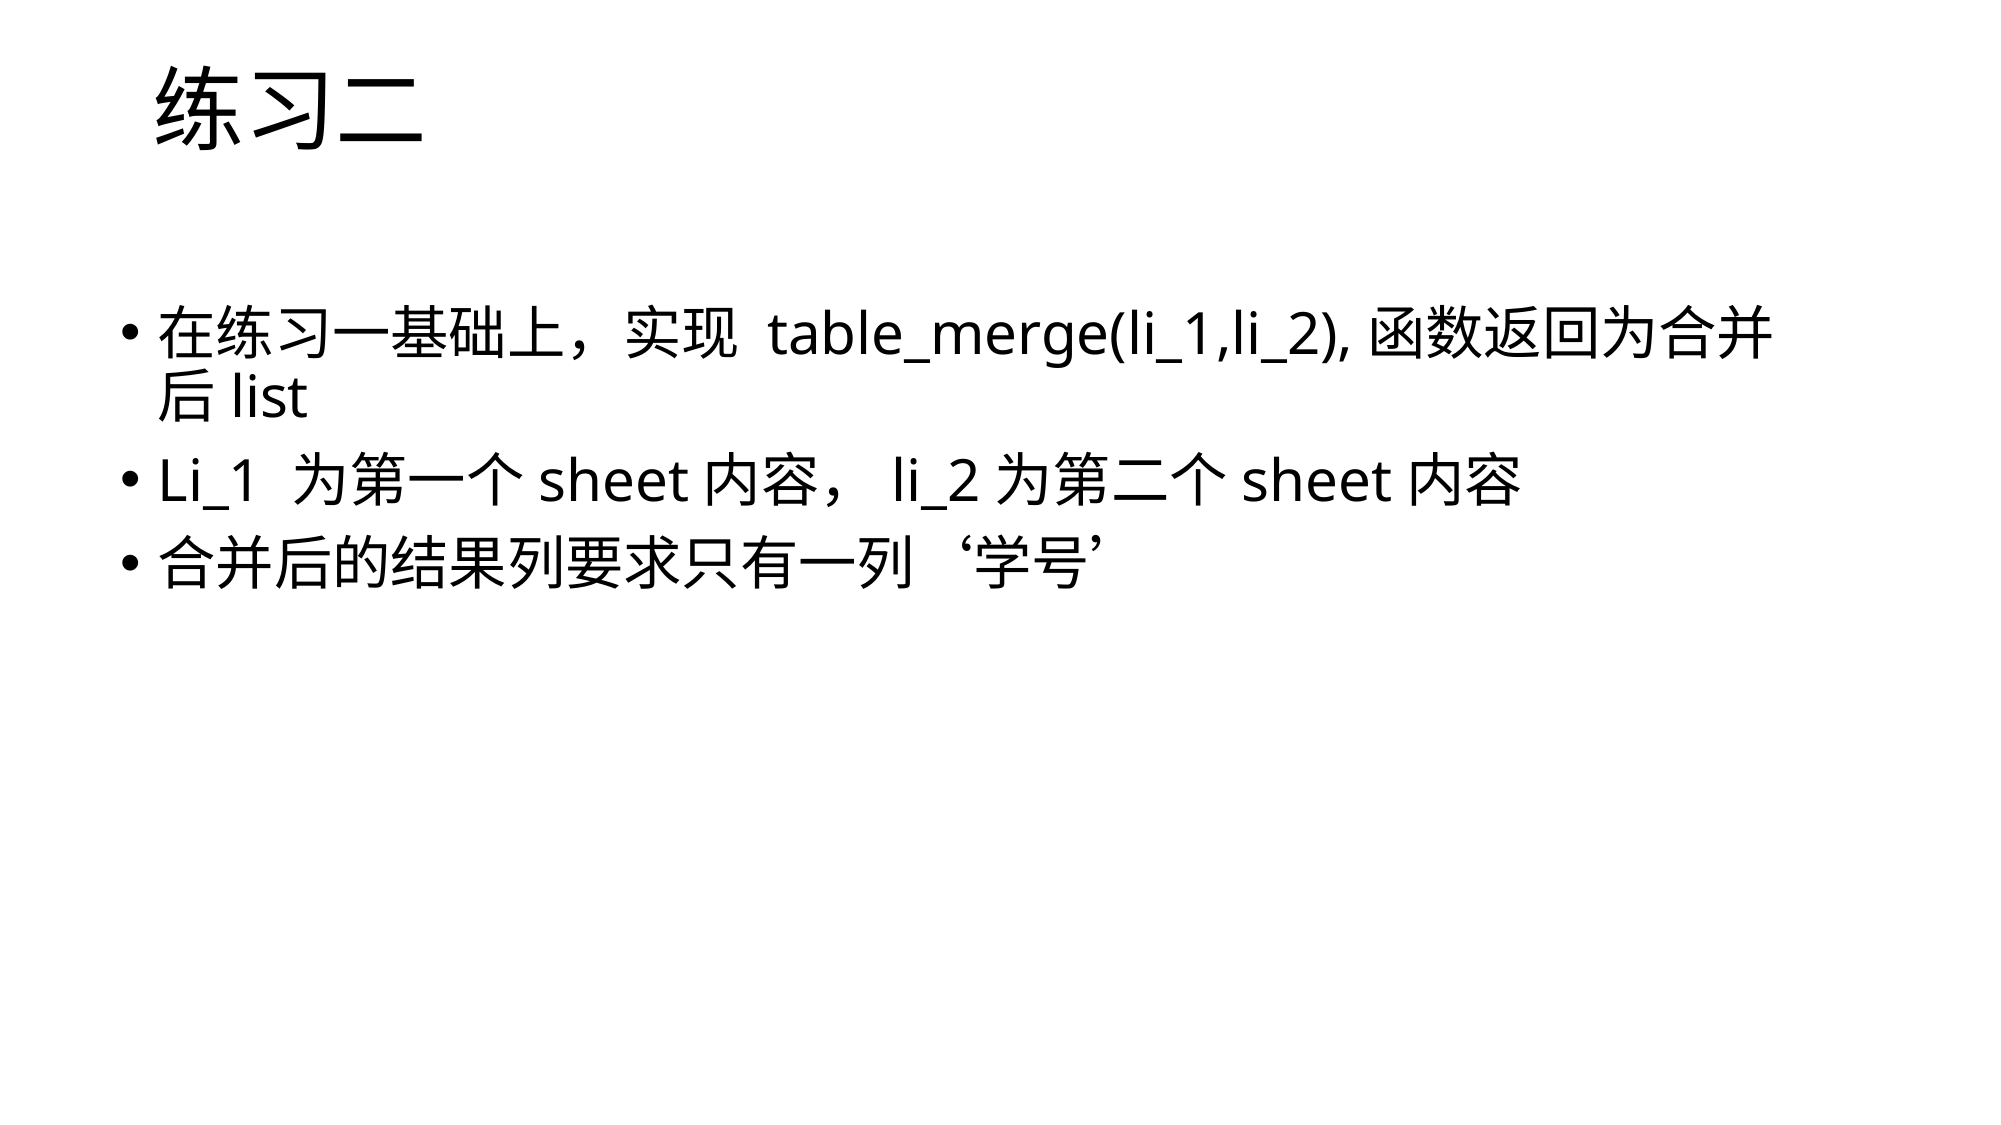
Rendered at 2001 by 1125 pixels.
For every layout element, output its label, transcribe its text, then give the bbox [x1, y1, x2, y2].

title 练习二 [137, 59, 1863, 278]
list 在练习一基础上，实现 table_merge(li_1,li_2),函数返回为合并后list Li_1 为第一个sheet内容，li_2为第二个sheet内容 合并后的结果列要求只有一列‘学号’ [105, 205, 1831, 920]
